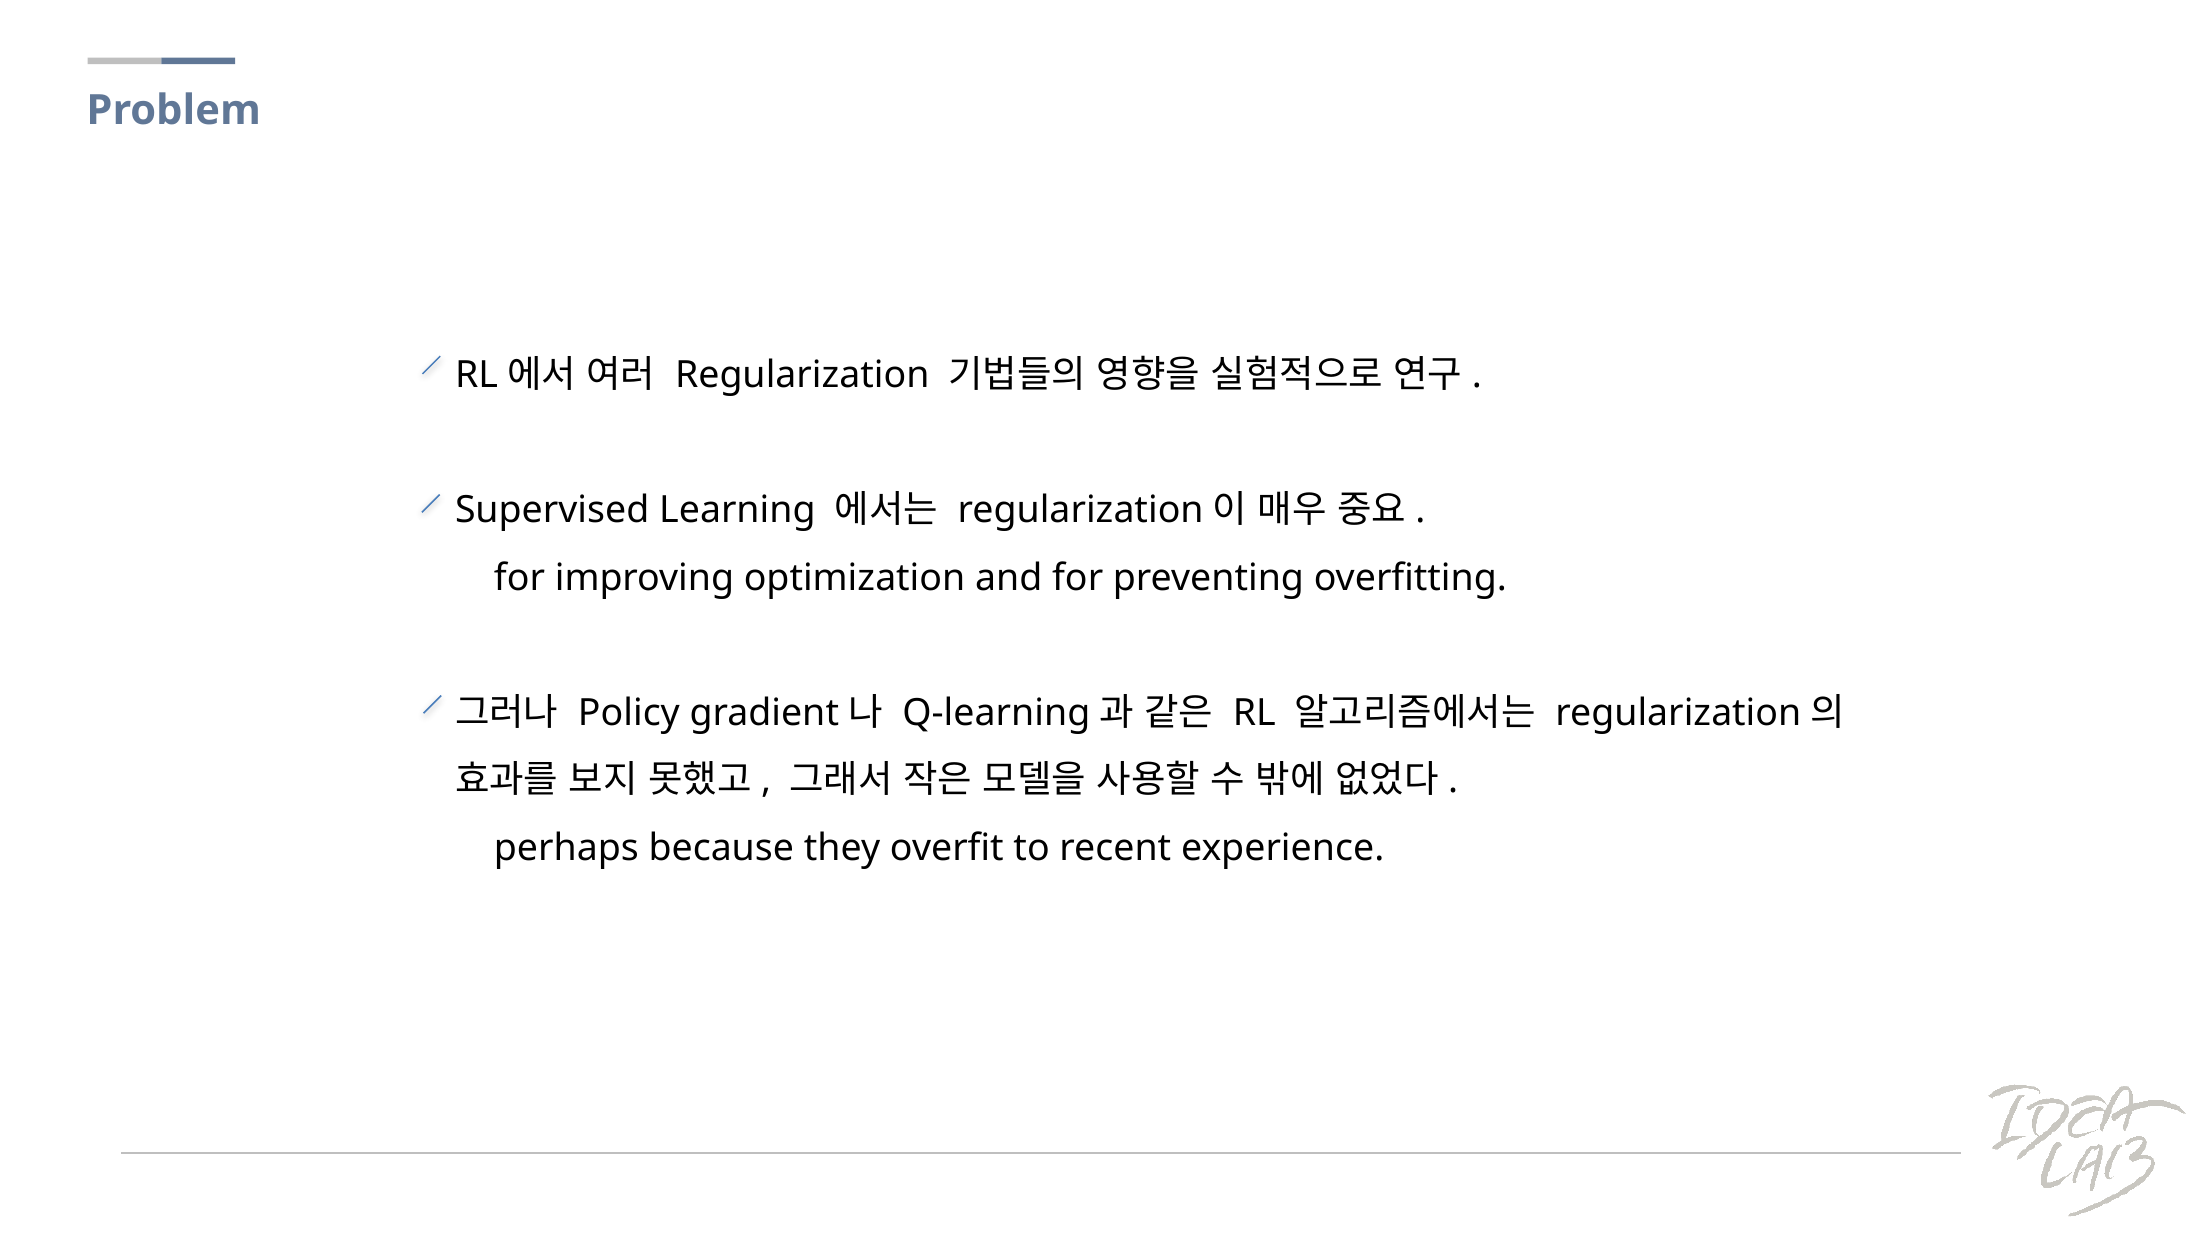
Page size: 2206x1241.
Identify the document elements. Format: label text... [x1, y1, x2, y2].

text_box Problem [71, 75, 580, 140]
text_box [423, 695, 442, 714]
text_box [422, 355, 441, 375]
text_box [421, 494, 440, 513]
text_box RL에서 여러 Regularization 기법들의 영향을 실험적으로 연구. Supervised Learning 에서는 regularization이 매우 중요. for improving optimization and for preventing overfitting. 그러나 Policy gradient나 Q-learning과 같은 RL 알고리즘에서는 regularization의 효과를 보지 못했고, 그래서 작은 모델을 사용할 수 밖에 없었다. perhaps because they overfit to recent experience. [440, 320, 1903, 875]
